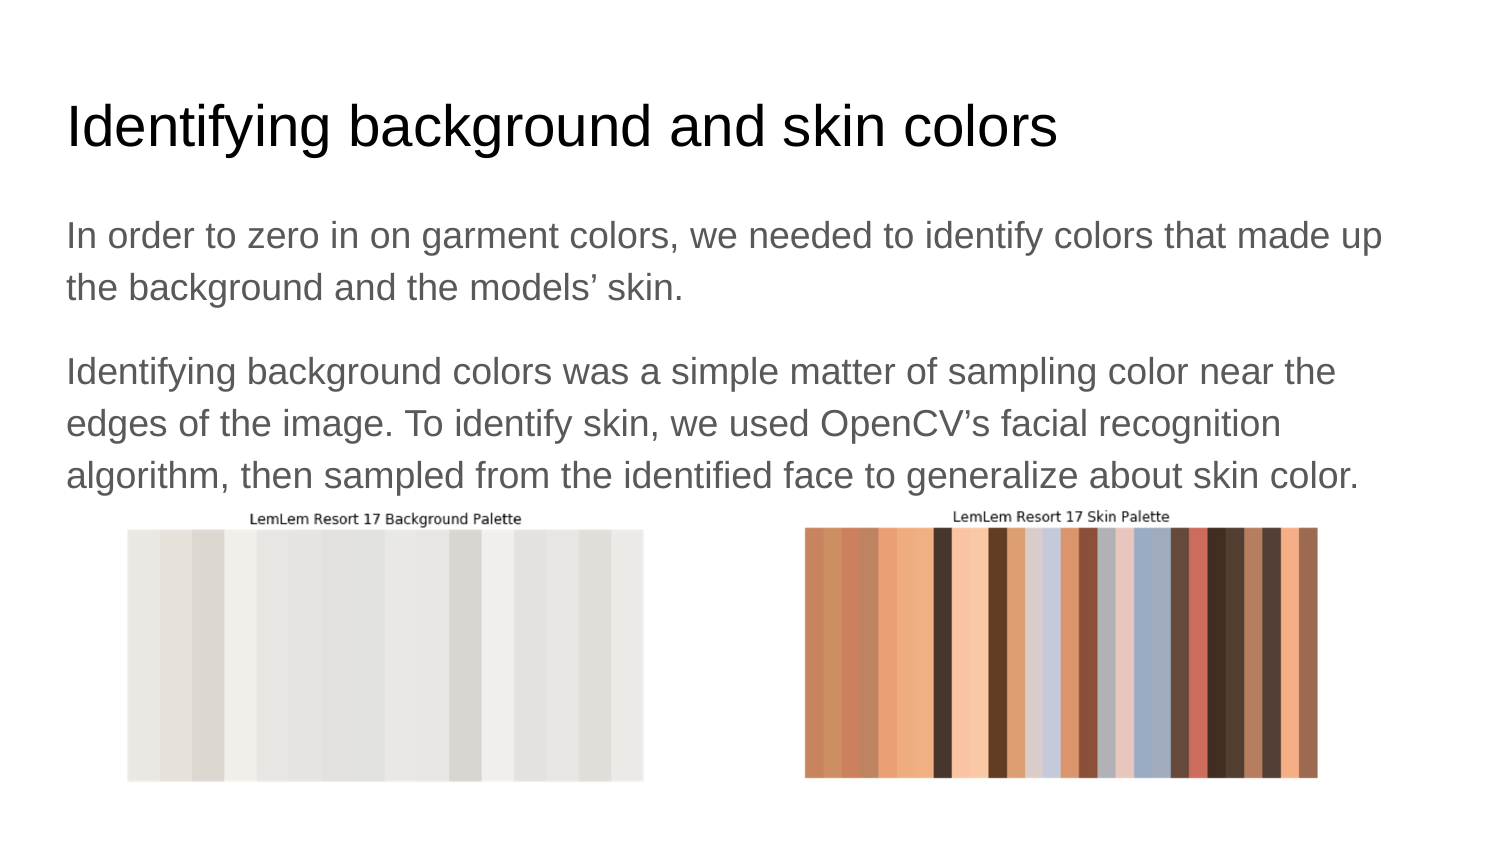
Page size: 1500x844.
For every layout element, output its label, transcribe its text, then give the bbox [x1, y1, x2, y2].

picture [783, 501, 1352, 795]
list In order to zero in on garment colors, we needed to identify colors that made up the background and the models’ skin. Identifying background colors was a simple matter of sampling color near the edges of the image. To identify skin, we used OpenCV’s facial recognition algorithm, then sampled from the identified face to generalize about skin color. [51, 189, 1449, 750]
picture [104, 500, 674, 809]
title Identifying background and skin colors [51, 72, 1449, 167]
